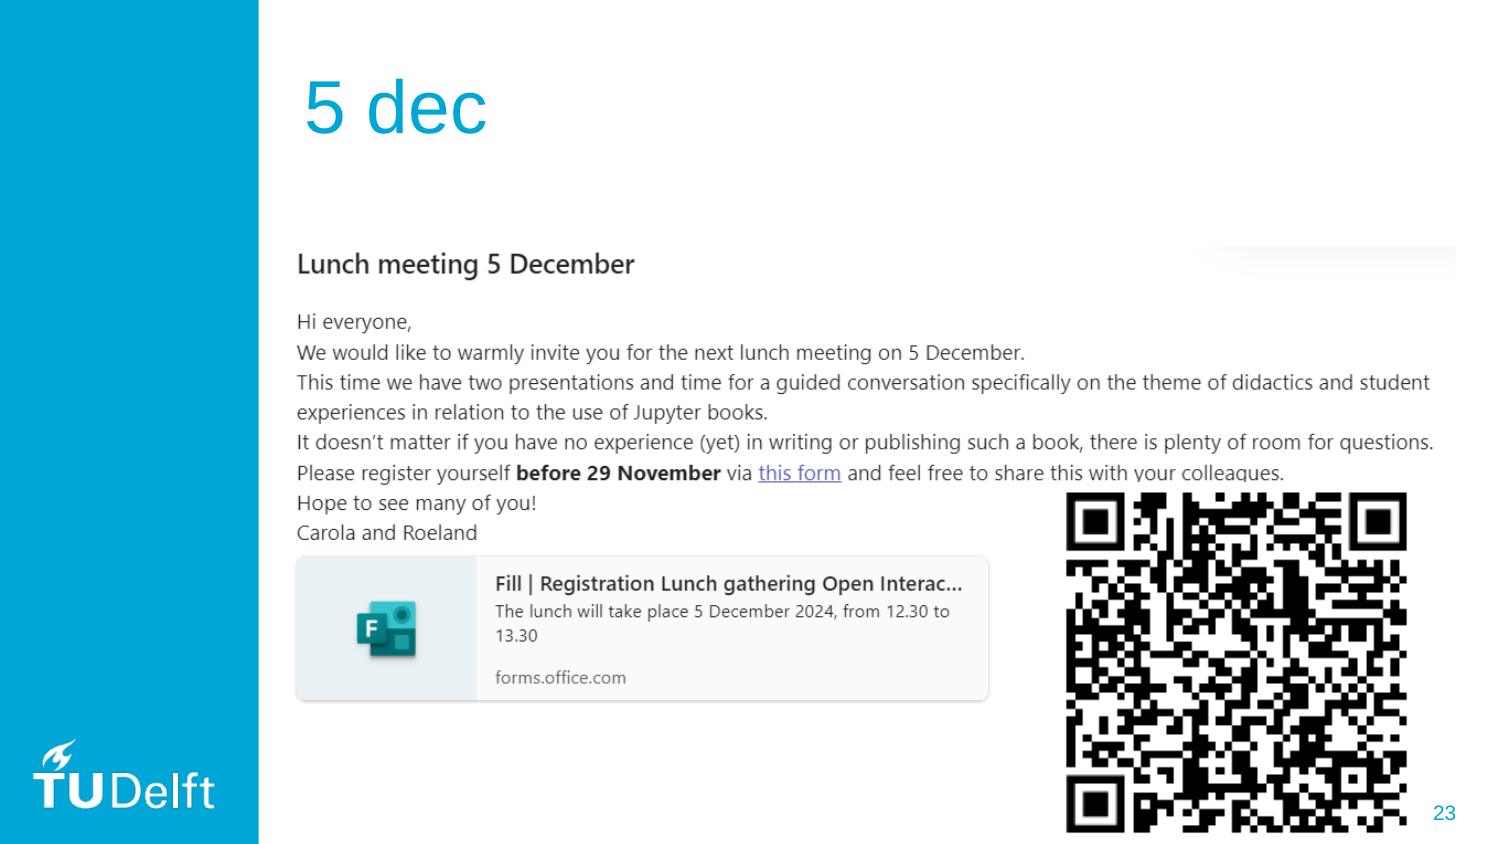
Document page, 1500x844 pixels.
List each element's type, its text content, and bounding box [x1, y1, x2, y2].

picture [1054, 482, 1418, 844]
title 5 dec [289, 33, 1455, 175]
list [288, 246, 1456, 719]
